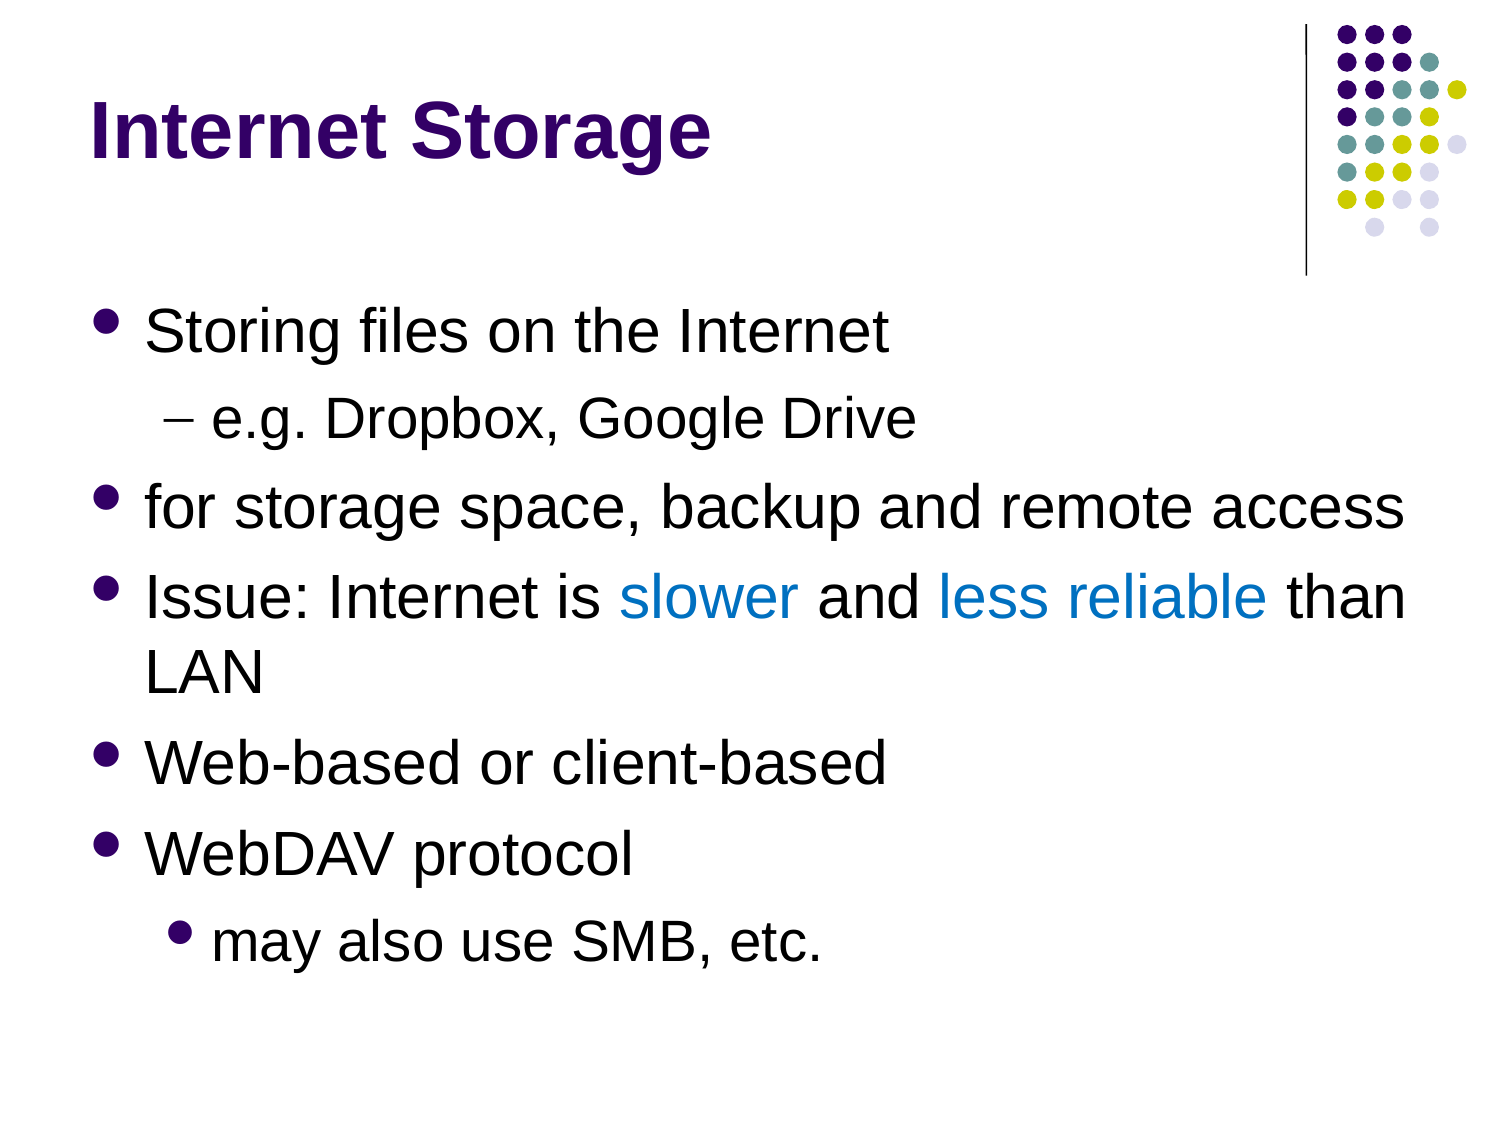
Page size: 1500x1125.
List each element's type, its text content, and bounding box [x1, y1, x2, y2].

text_box Internet Storage [75, 19, 1313, 233]
text_box Storing files on the Internet e.g. Dropbox, Google Drive for storage space, backup and remote access Issue: Internet is slower and less reliable than LAN Web-based or client-based WebDAV protocol may also use SMB, etc. [74, 282, 1425, 1007]
